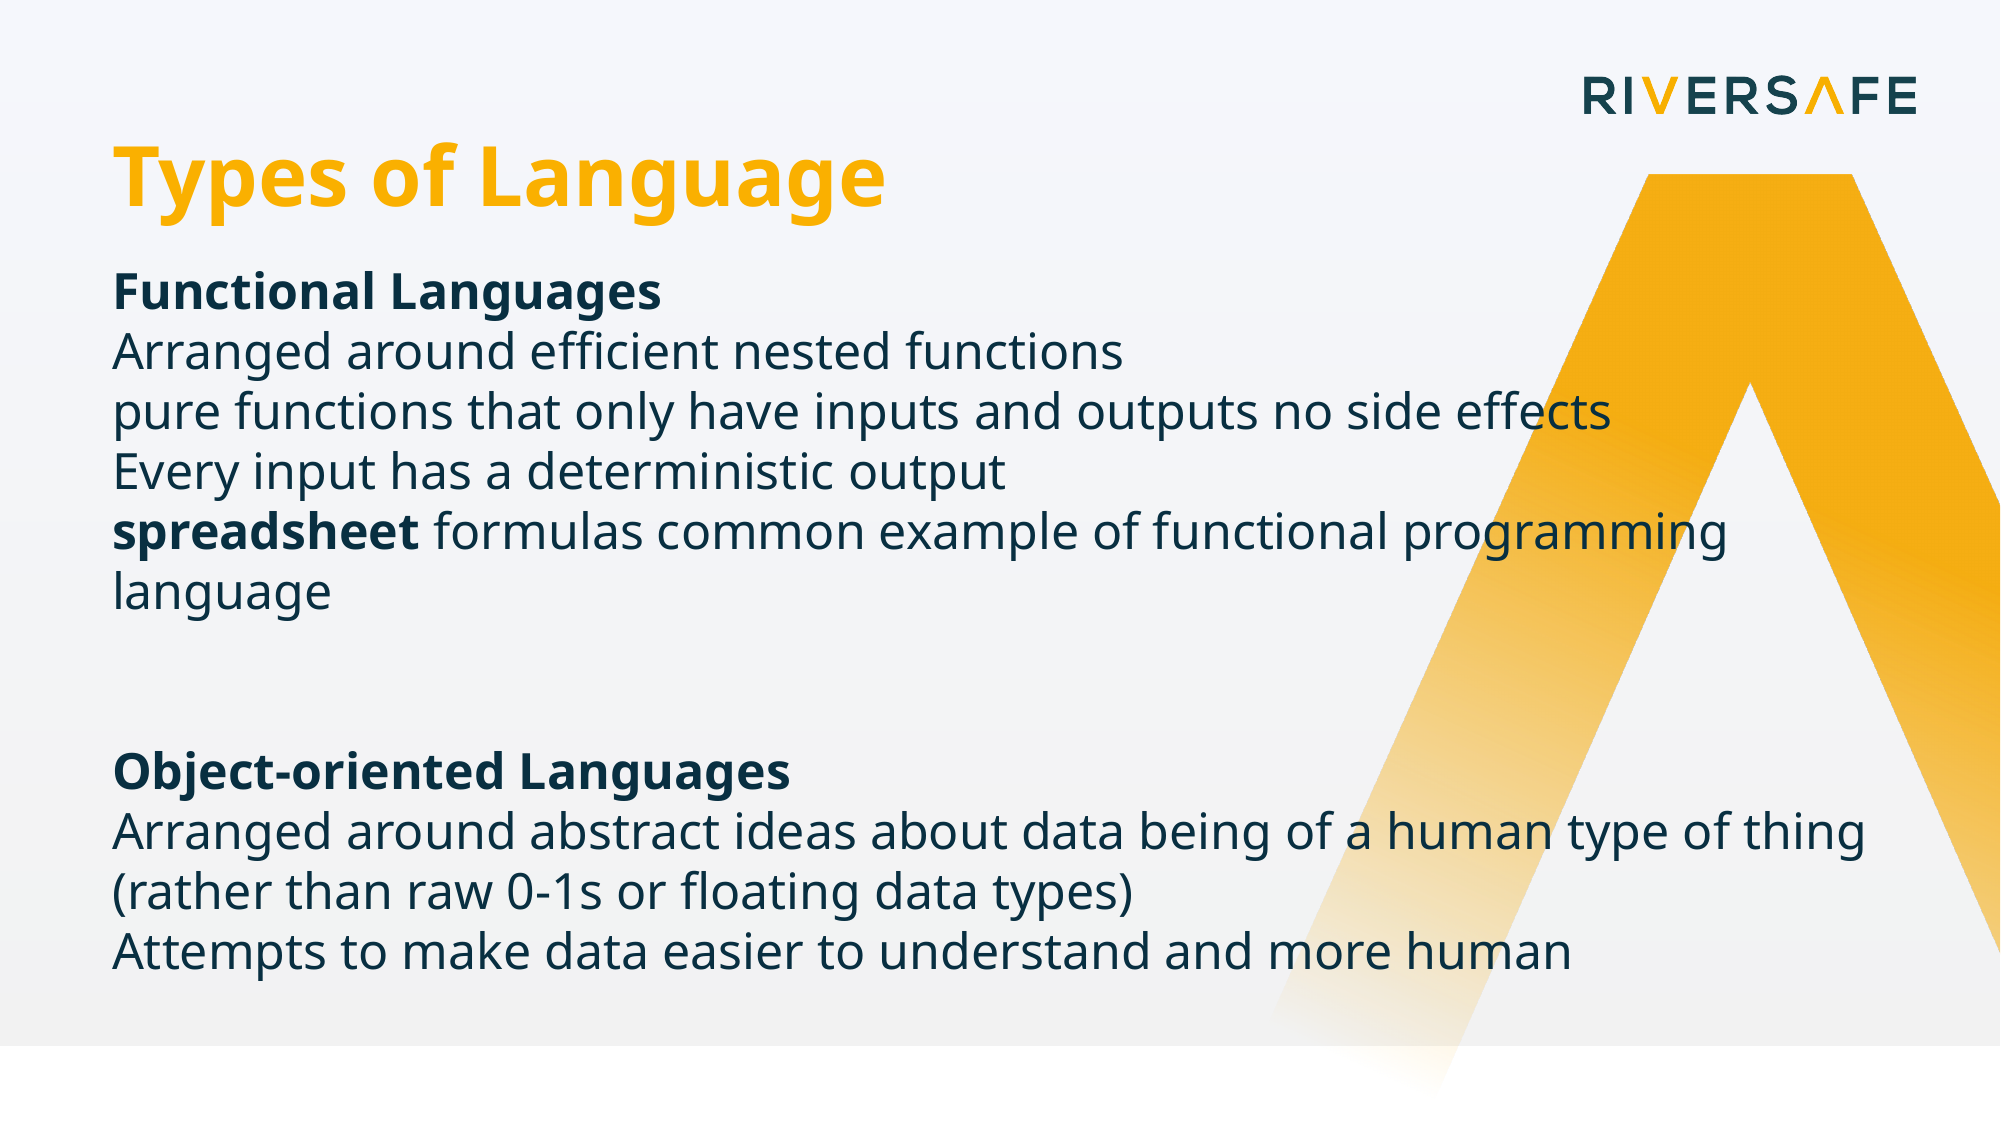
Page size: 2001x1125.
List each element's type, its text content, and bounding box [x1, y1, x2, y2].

picture [1584, 75, 1916, 115]
text_box Functional Languages Arranged around efficient nested functions pure functions that only have inputs and outputs no side effects Every input has a deterministic output spreadsheet formulas common example of functional programming language Object-oriented Languages Arranged around abstract ideas about data being of a human type of thing (rather than raw 0-1s or floating data types) Attempts to make data easier to understand and more human [97, 252, 1898, 382]
picture [1206, 174, 2001, 1125]
text_box Types of Language [97, 126, 1497, 207]
